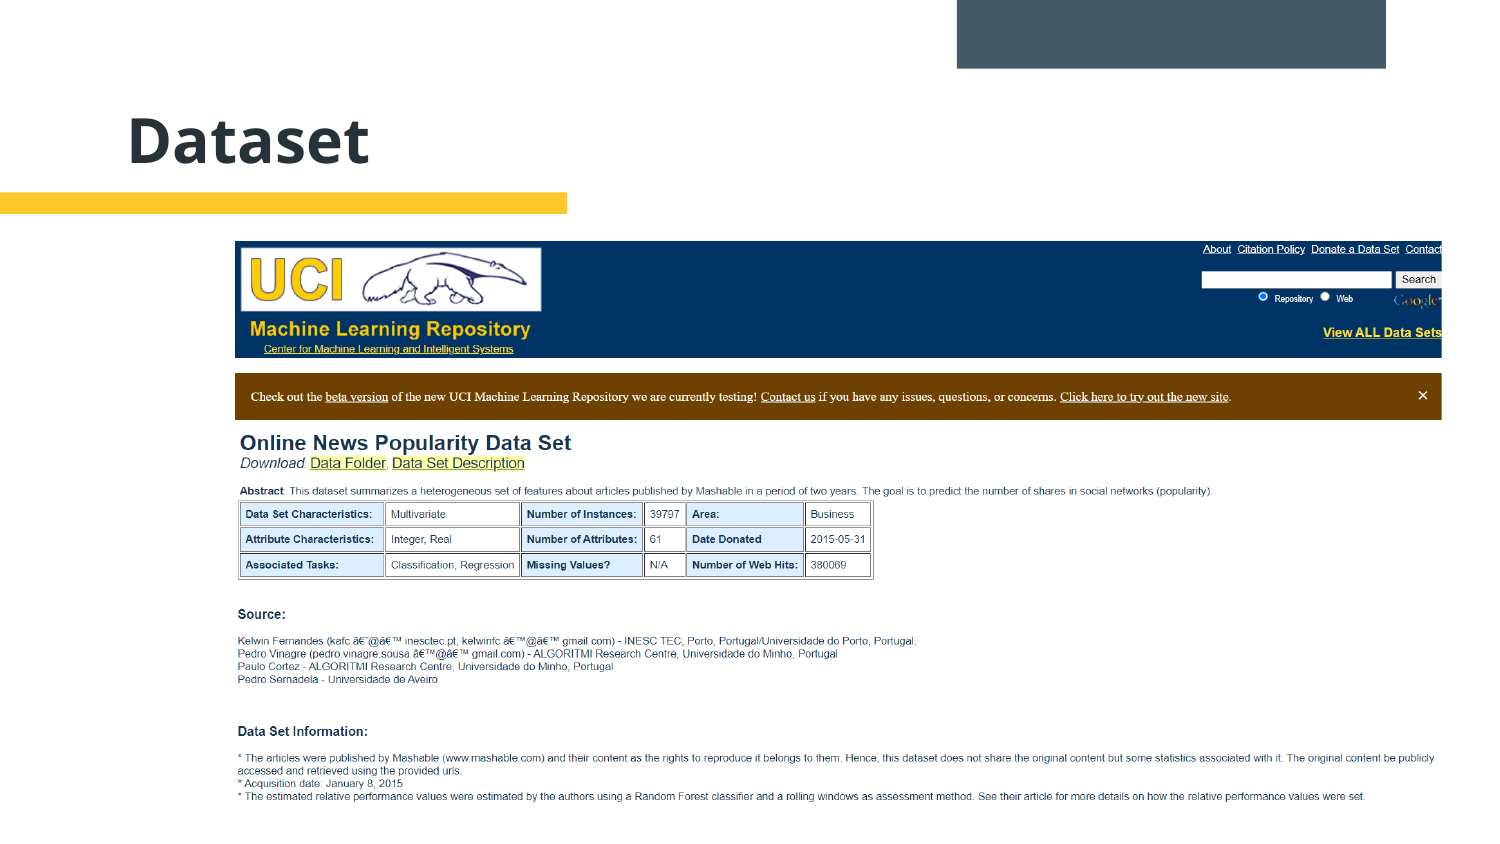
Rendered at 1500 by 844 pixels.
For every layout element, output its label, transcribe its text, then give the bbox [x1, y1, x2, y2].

picture [228, 239, 1442, 821]
text_box [0, 192, 568, 214]
title Dataset [111, 86, 1389, 193]
text_box [956, 0, 1386, 69]
